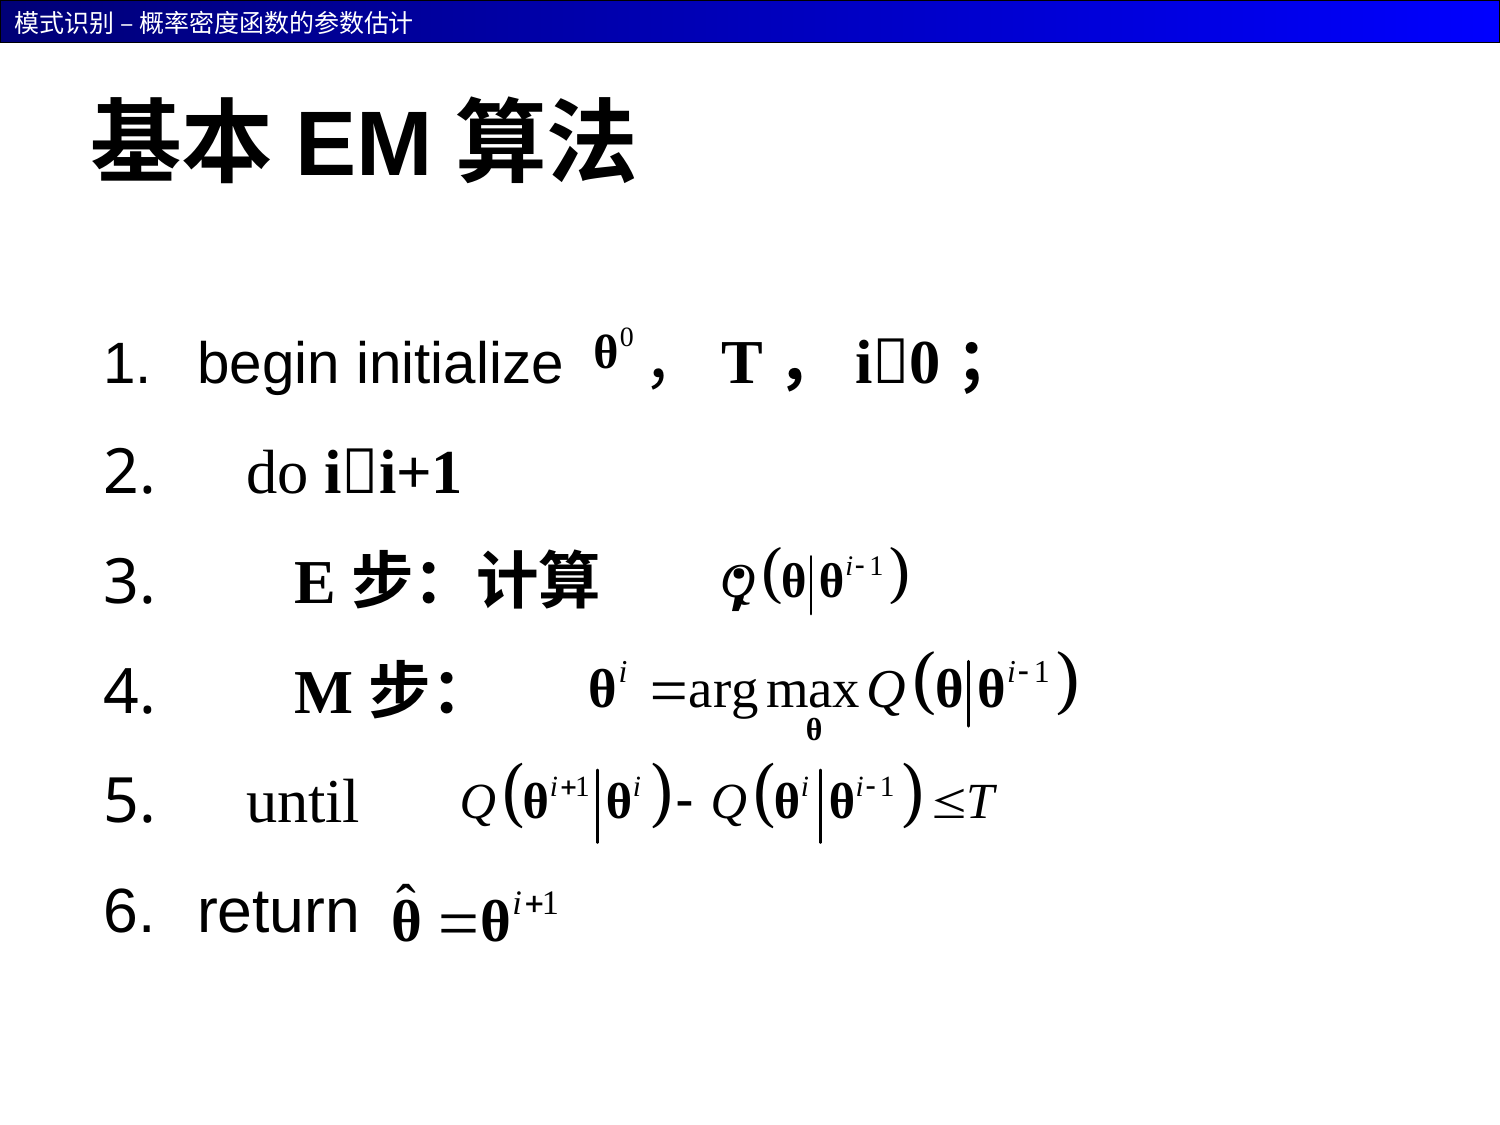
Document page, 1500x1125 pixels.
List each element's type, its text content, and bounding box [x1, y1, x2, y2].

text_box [383, 869, 569, 956]
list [587, 314, 642, 380]
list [715, 538, 915, 629]
list begin initialize ，T，i0； do ii+1 E步：计算 ; M步： until return [88, 290, 1436, 1002]
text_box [581, 641, 1086, 752]
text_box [454, 753, 1012, 856]
title 基本EM算法 [75, 45, 1425, 233]
